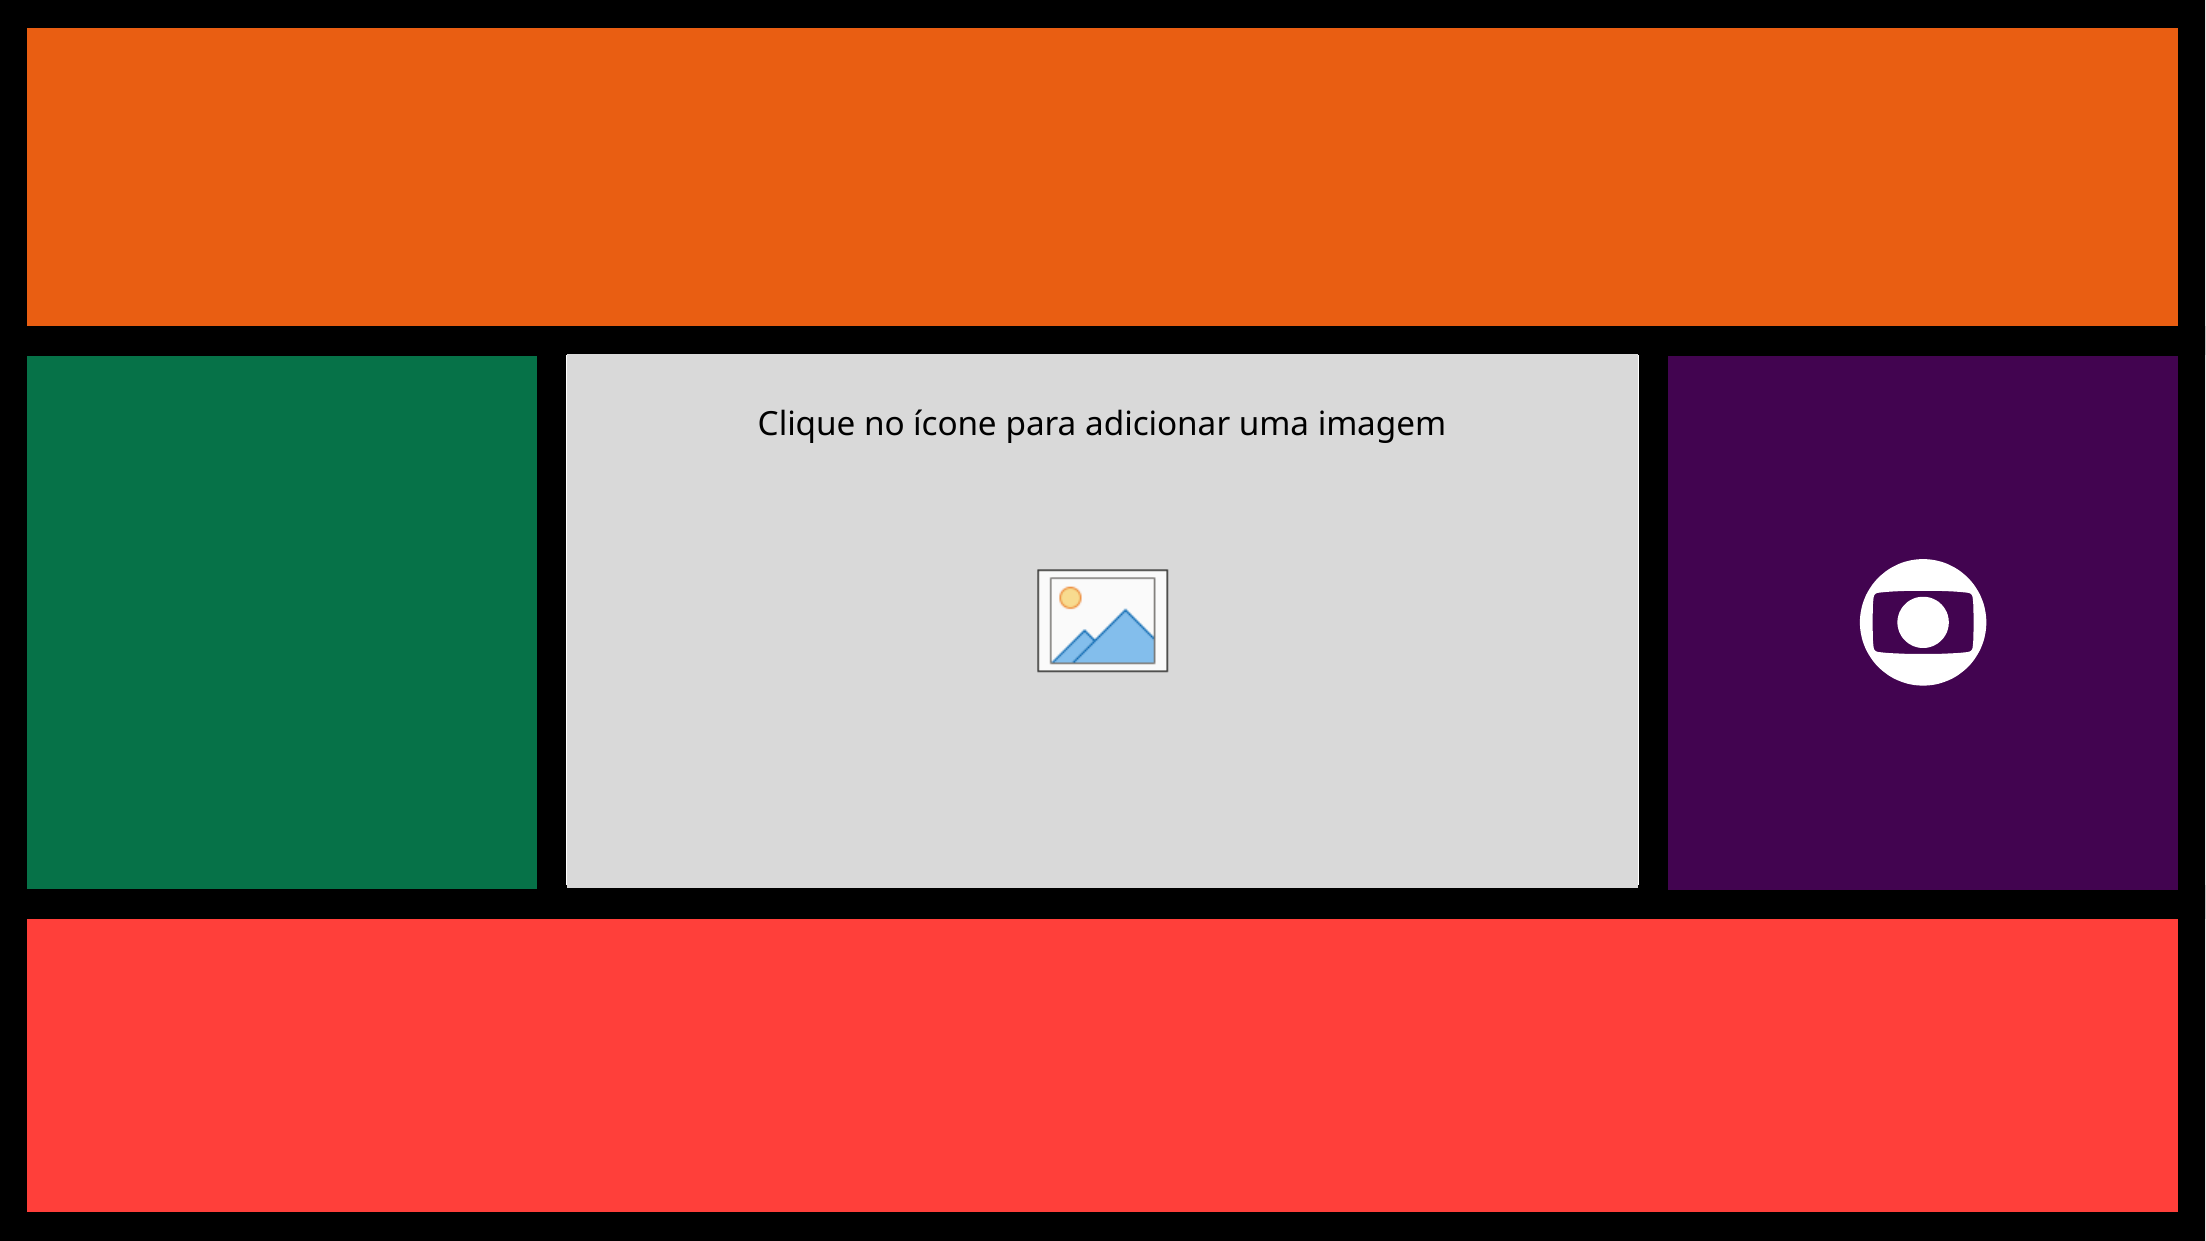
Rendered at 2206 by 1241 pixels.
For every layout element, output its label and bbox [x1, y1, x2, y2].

picture [566, 354, 1639, 889]
text_box [12, 13, 2193, 1228]
